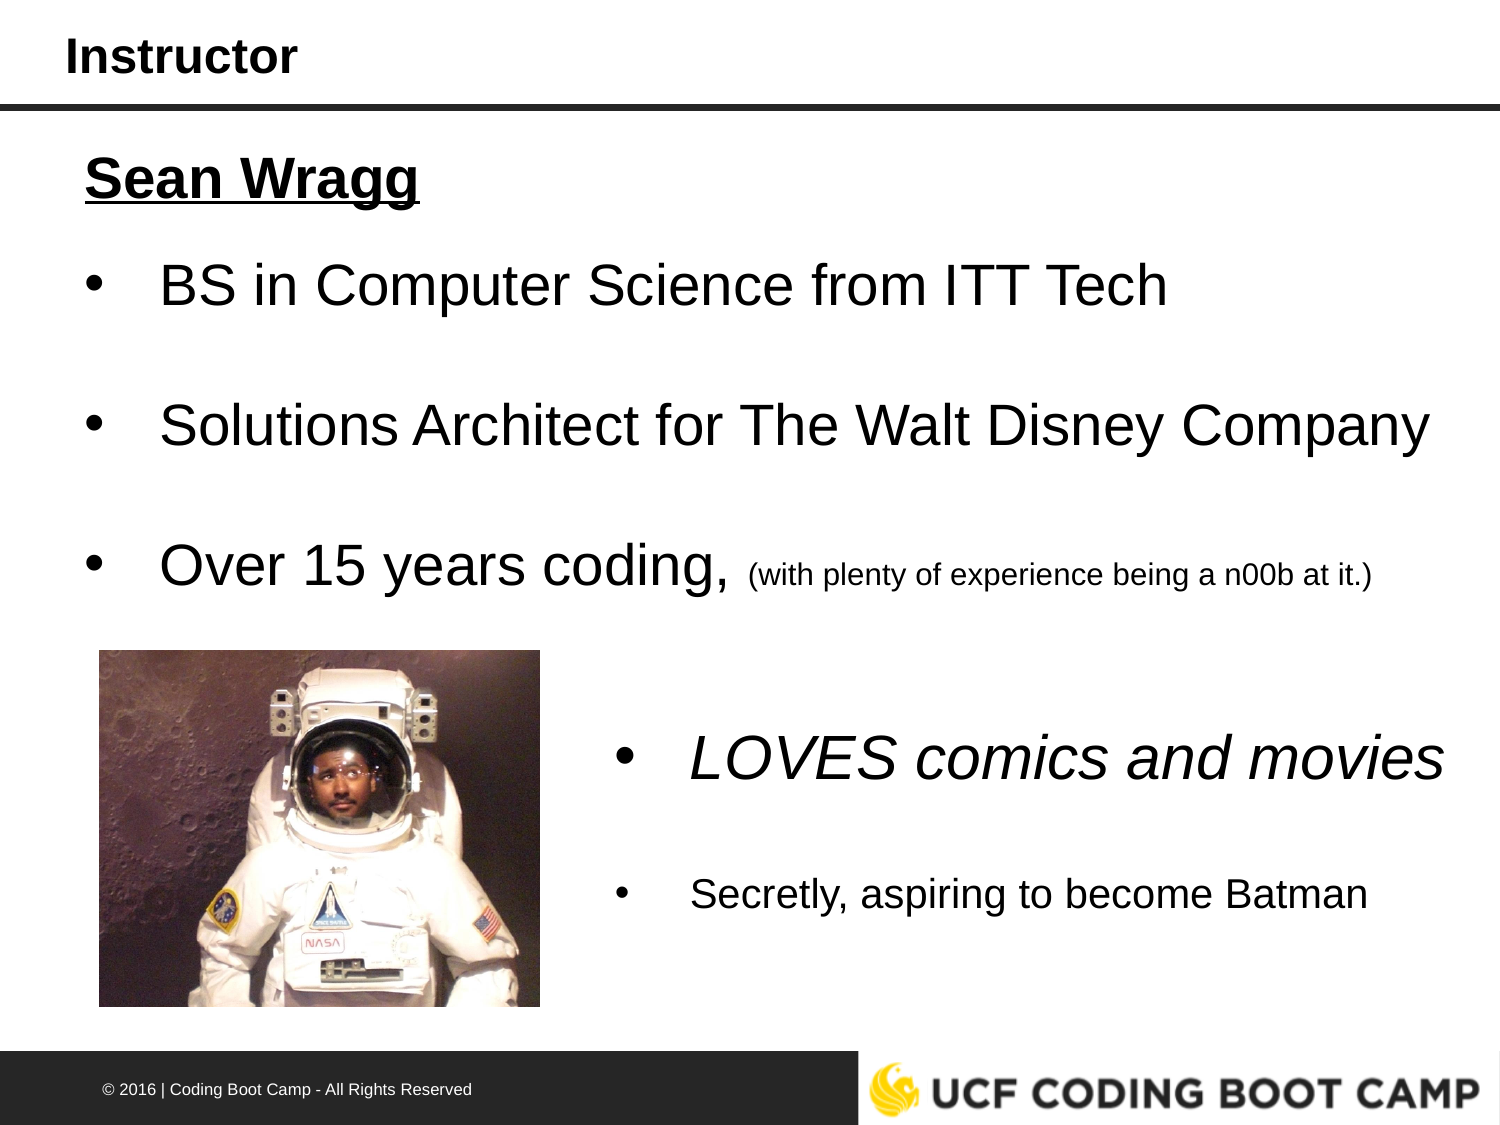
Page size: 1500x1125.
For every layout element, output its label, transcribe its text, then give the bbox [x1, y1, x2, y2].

text_box LOVES comics and movies Secretly, aspiring to become Batman [562, 709, 1500, 925]
picture [99, 650, 540, 1007]
picture [858, 1056, 1500, 1125]
text_box Sean Wragg BS in Computer Science from ITT Tech Solutions Architect for The Walt Disney Company Over 15 years coding, (with plenty of experience being a n00b at it.) [32, 124, 1500, 1056]
title Instructor [50, 0, 948, 108]
